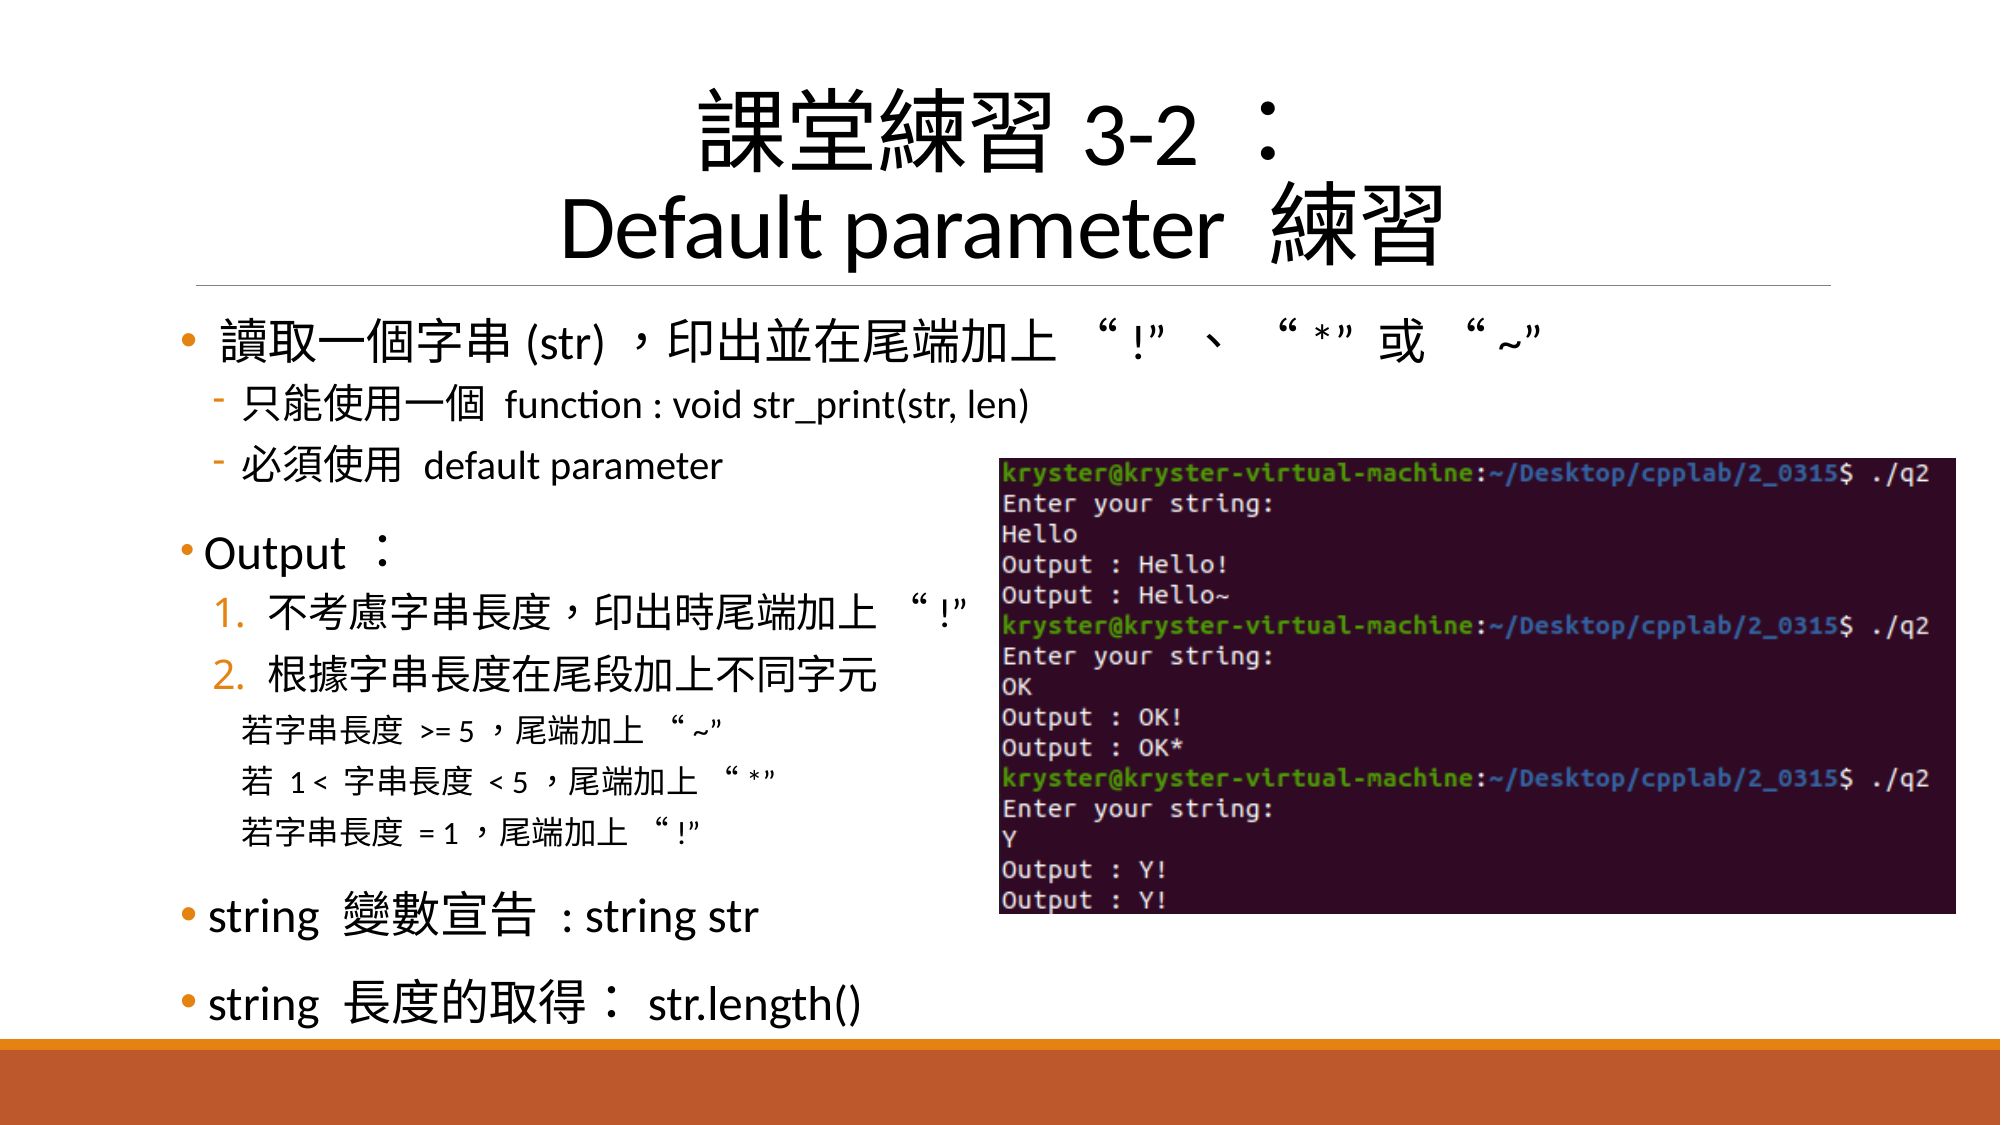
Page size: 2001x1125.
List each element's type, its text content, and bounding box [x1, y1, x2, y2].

title 課堂練習3-2： Default parameter 練習 [180, 47, 1830, 285]
picture [999, 458, 1957, 914]
list 讀取一個字串(str)，印出並在尾端加上 “!” 、 “*” 或 “~” 只能使用一個 function : void str_print(str, len) 必須使用 default parameter Output： 不考慮字串長度，印出時尾端加上 “!” 根據字串長度在尾段加上不同字元 若字串長度 >= 5，尾端加上 “~” 若 1 < 字串長度 < 5，尾端加上 “*” 若字串長度 = 1，尾端加上 “!” string 變數宣告 : string str string 長度的取得：str.length() [180, 302, 1830, 1042]
